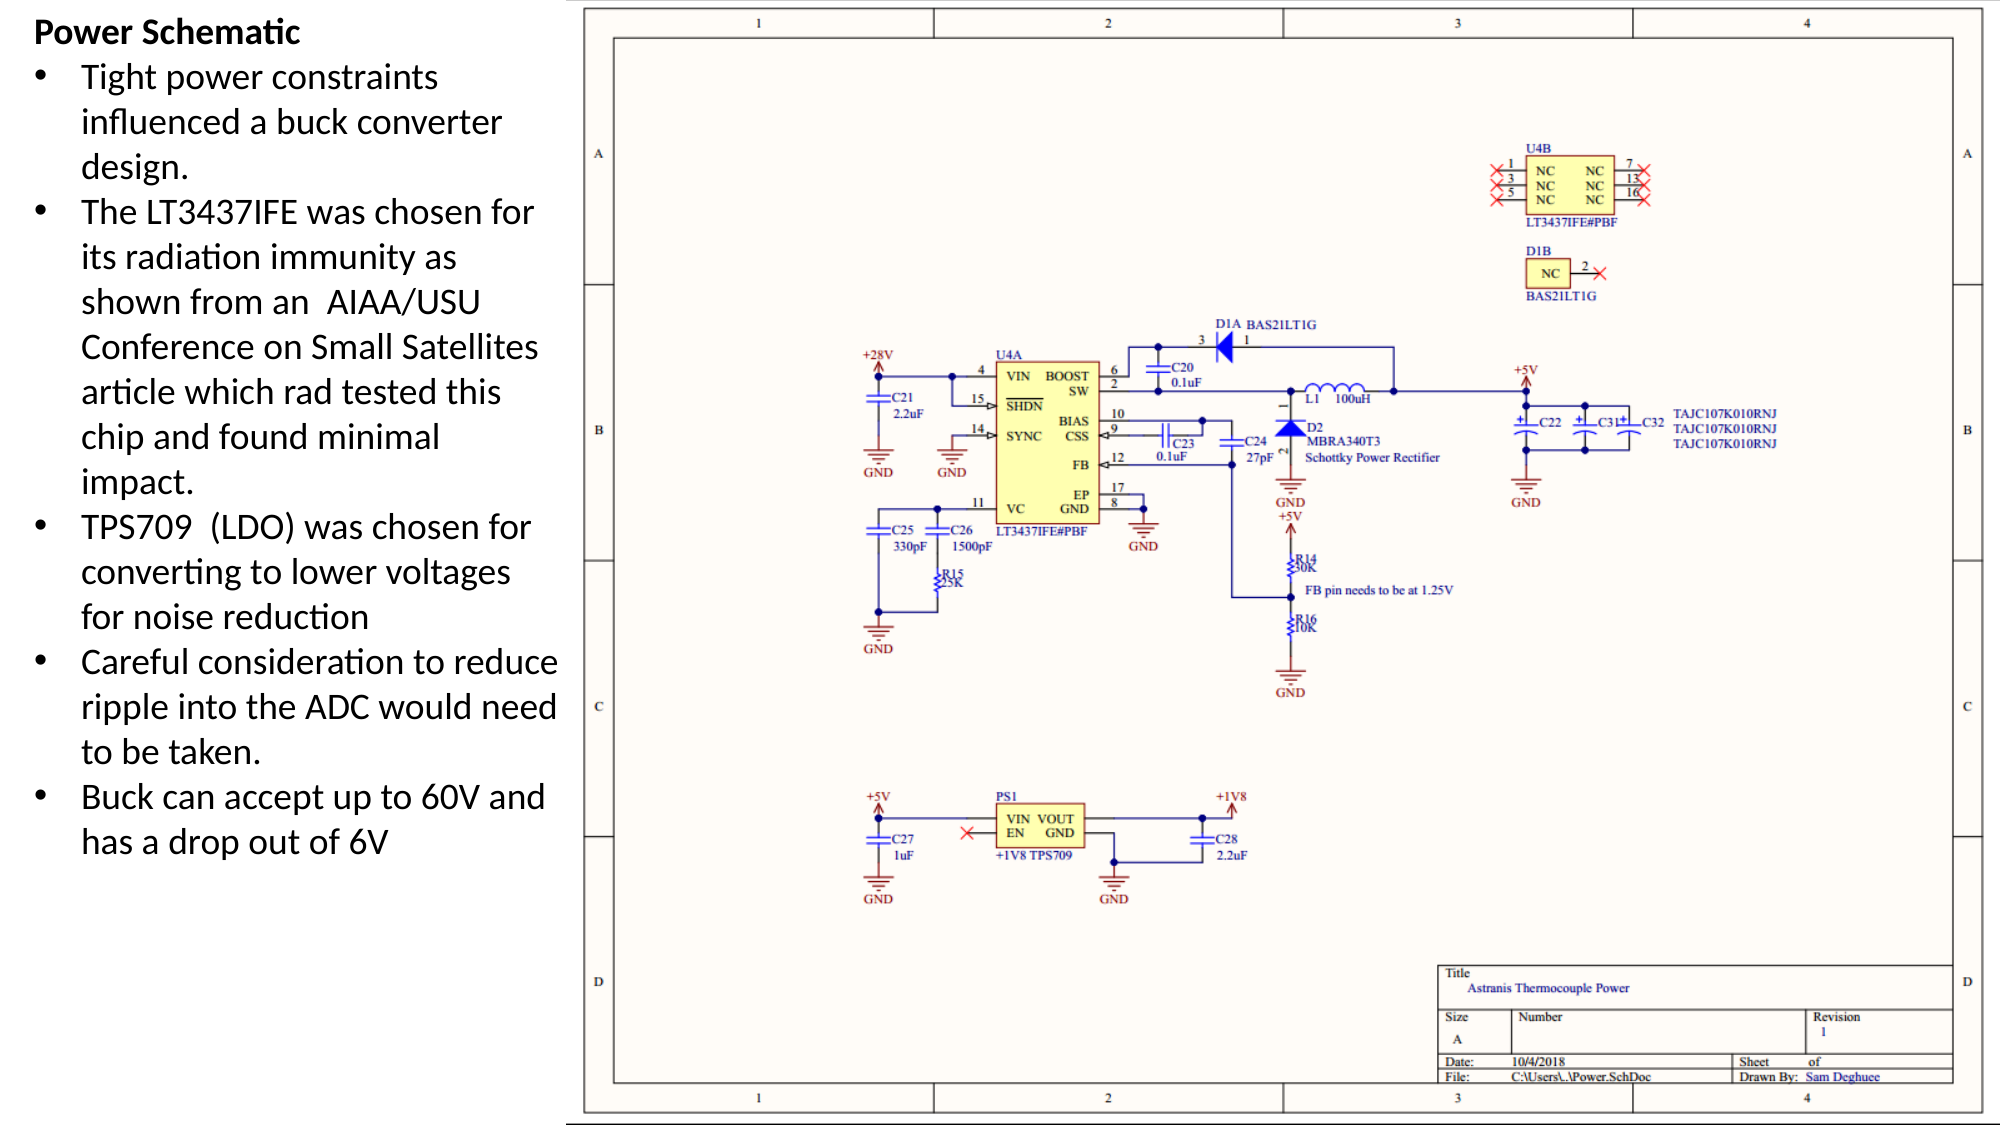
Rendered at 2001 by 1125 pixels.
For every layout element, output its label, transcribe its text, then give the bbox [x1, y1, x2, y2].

picture [566, 0, 2000, 1125]
text_box Power Schematic Tight power constraints influenced a buck converter design. The LT3437IFE was chosen for its radiation immunity as shown from an AIAA/USU Conference on Small Satellites article which rad tested this chip and found minimal impact. TPS709 (LDO) was chosen for converting to lower voltages for noise reduction Careful consideration to reduce ripple into the ADC would need to be taken. Buck can accept up to 60V and has a drop out of 6V [19, 0, 566, 1005]
